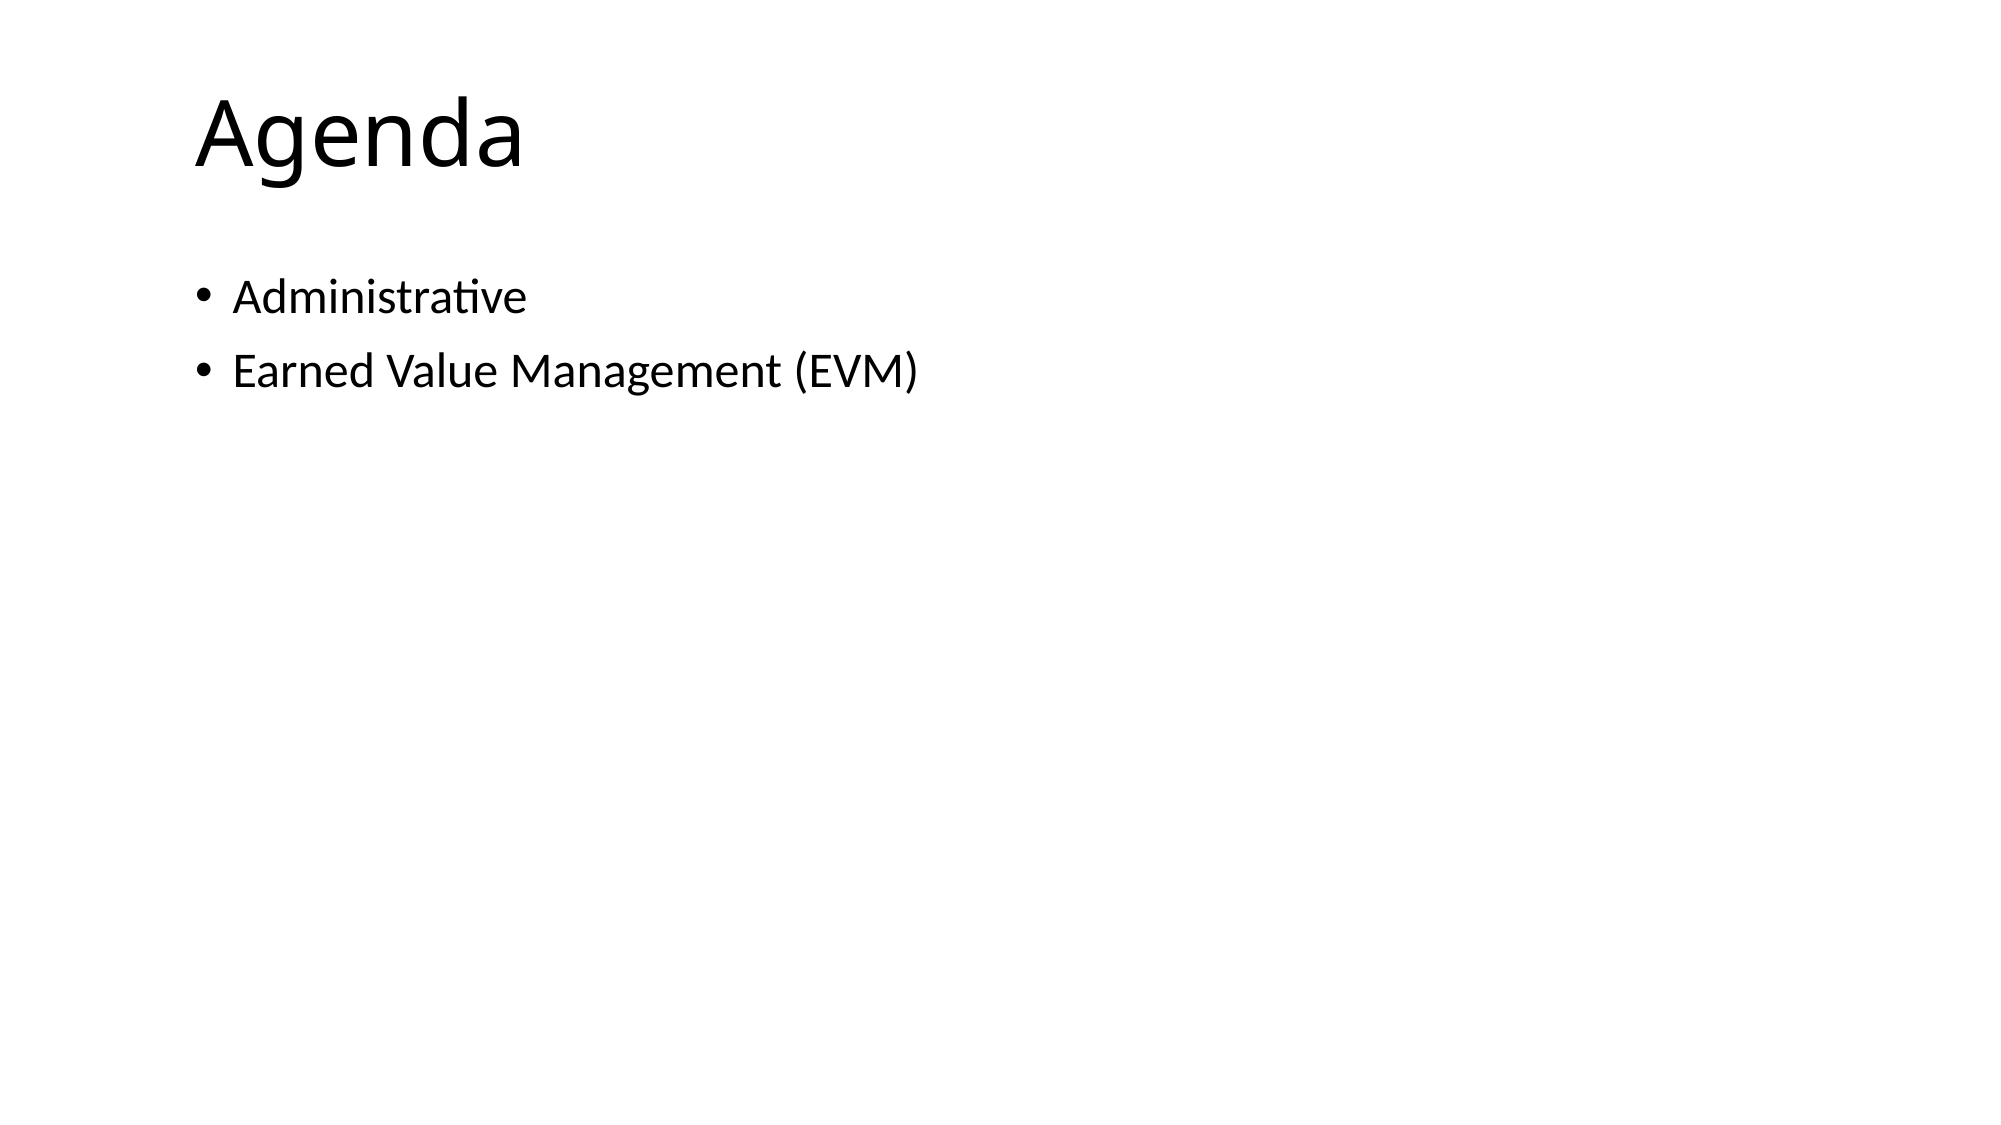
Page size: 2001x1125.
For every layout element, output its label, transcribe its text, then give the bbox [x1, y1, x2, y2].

list Administrative Earned Value Management (EVM) [180, 262, 1688, 1000]
title Agenda [180, 55, 1518, 218]
